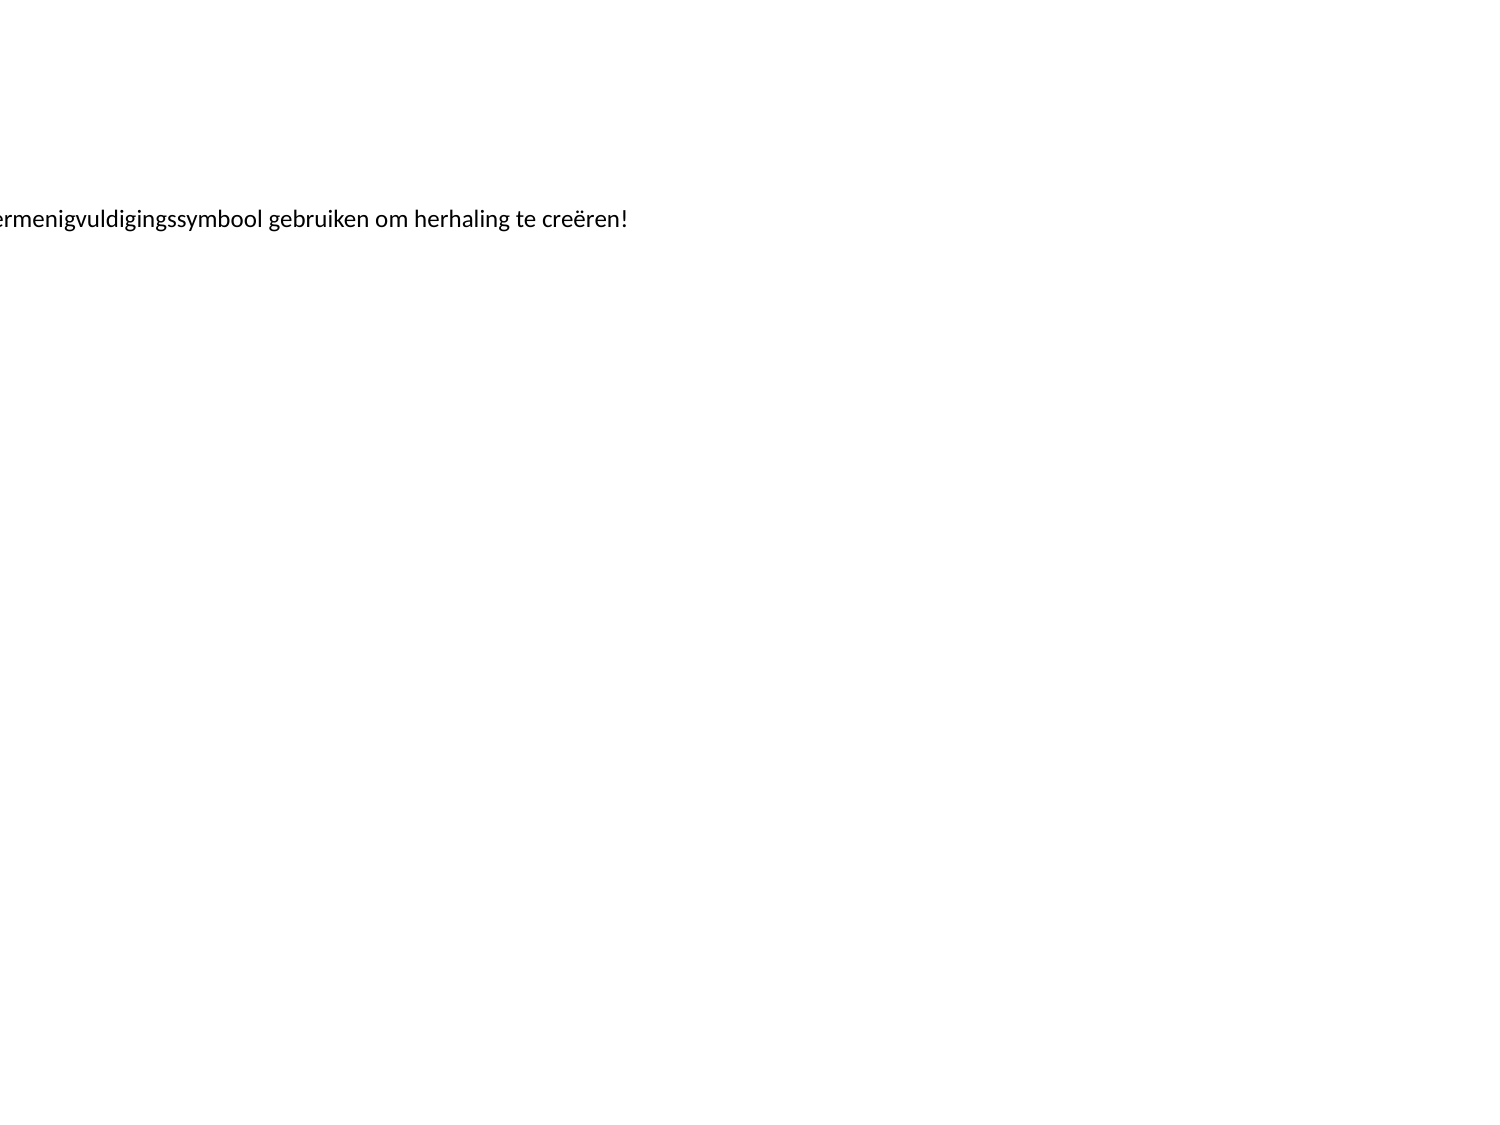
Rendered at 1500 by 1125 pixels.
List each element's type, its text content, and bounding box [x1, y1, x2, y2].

text_box Info: We kunnen het vermenigvuldigingssymbool gebruiken om herhaling te creëren! [0, 149, 646, 270]
